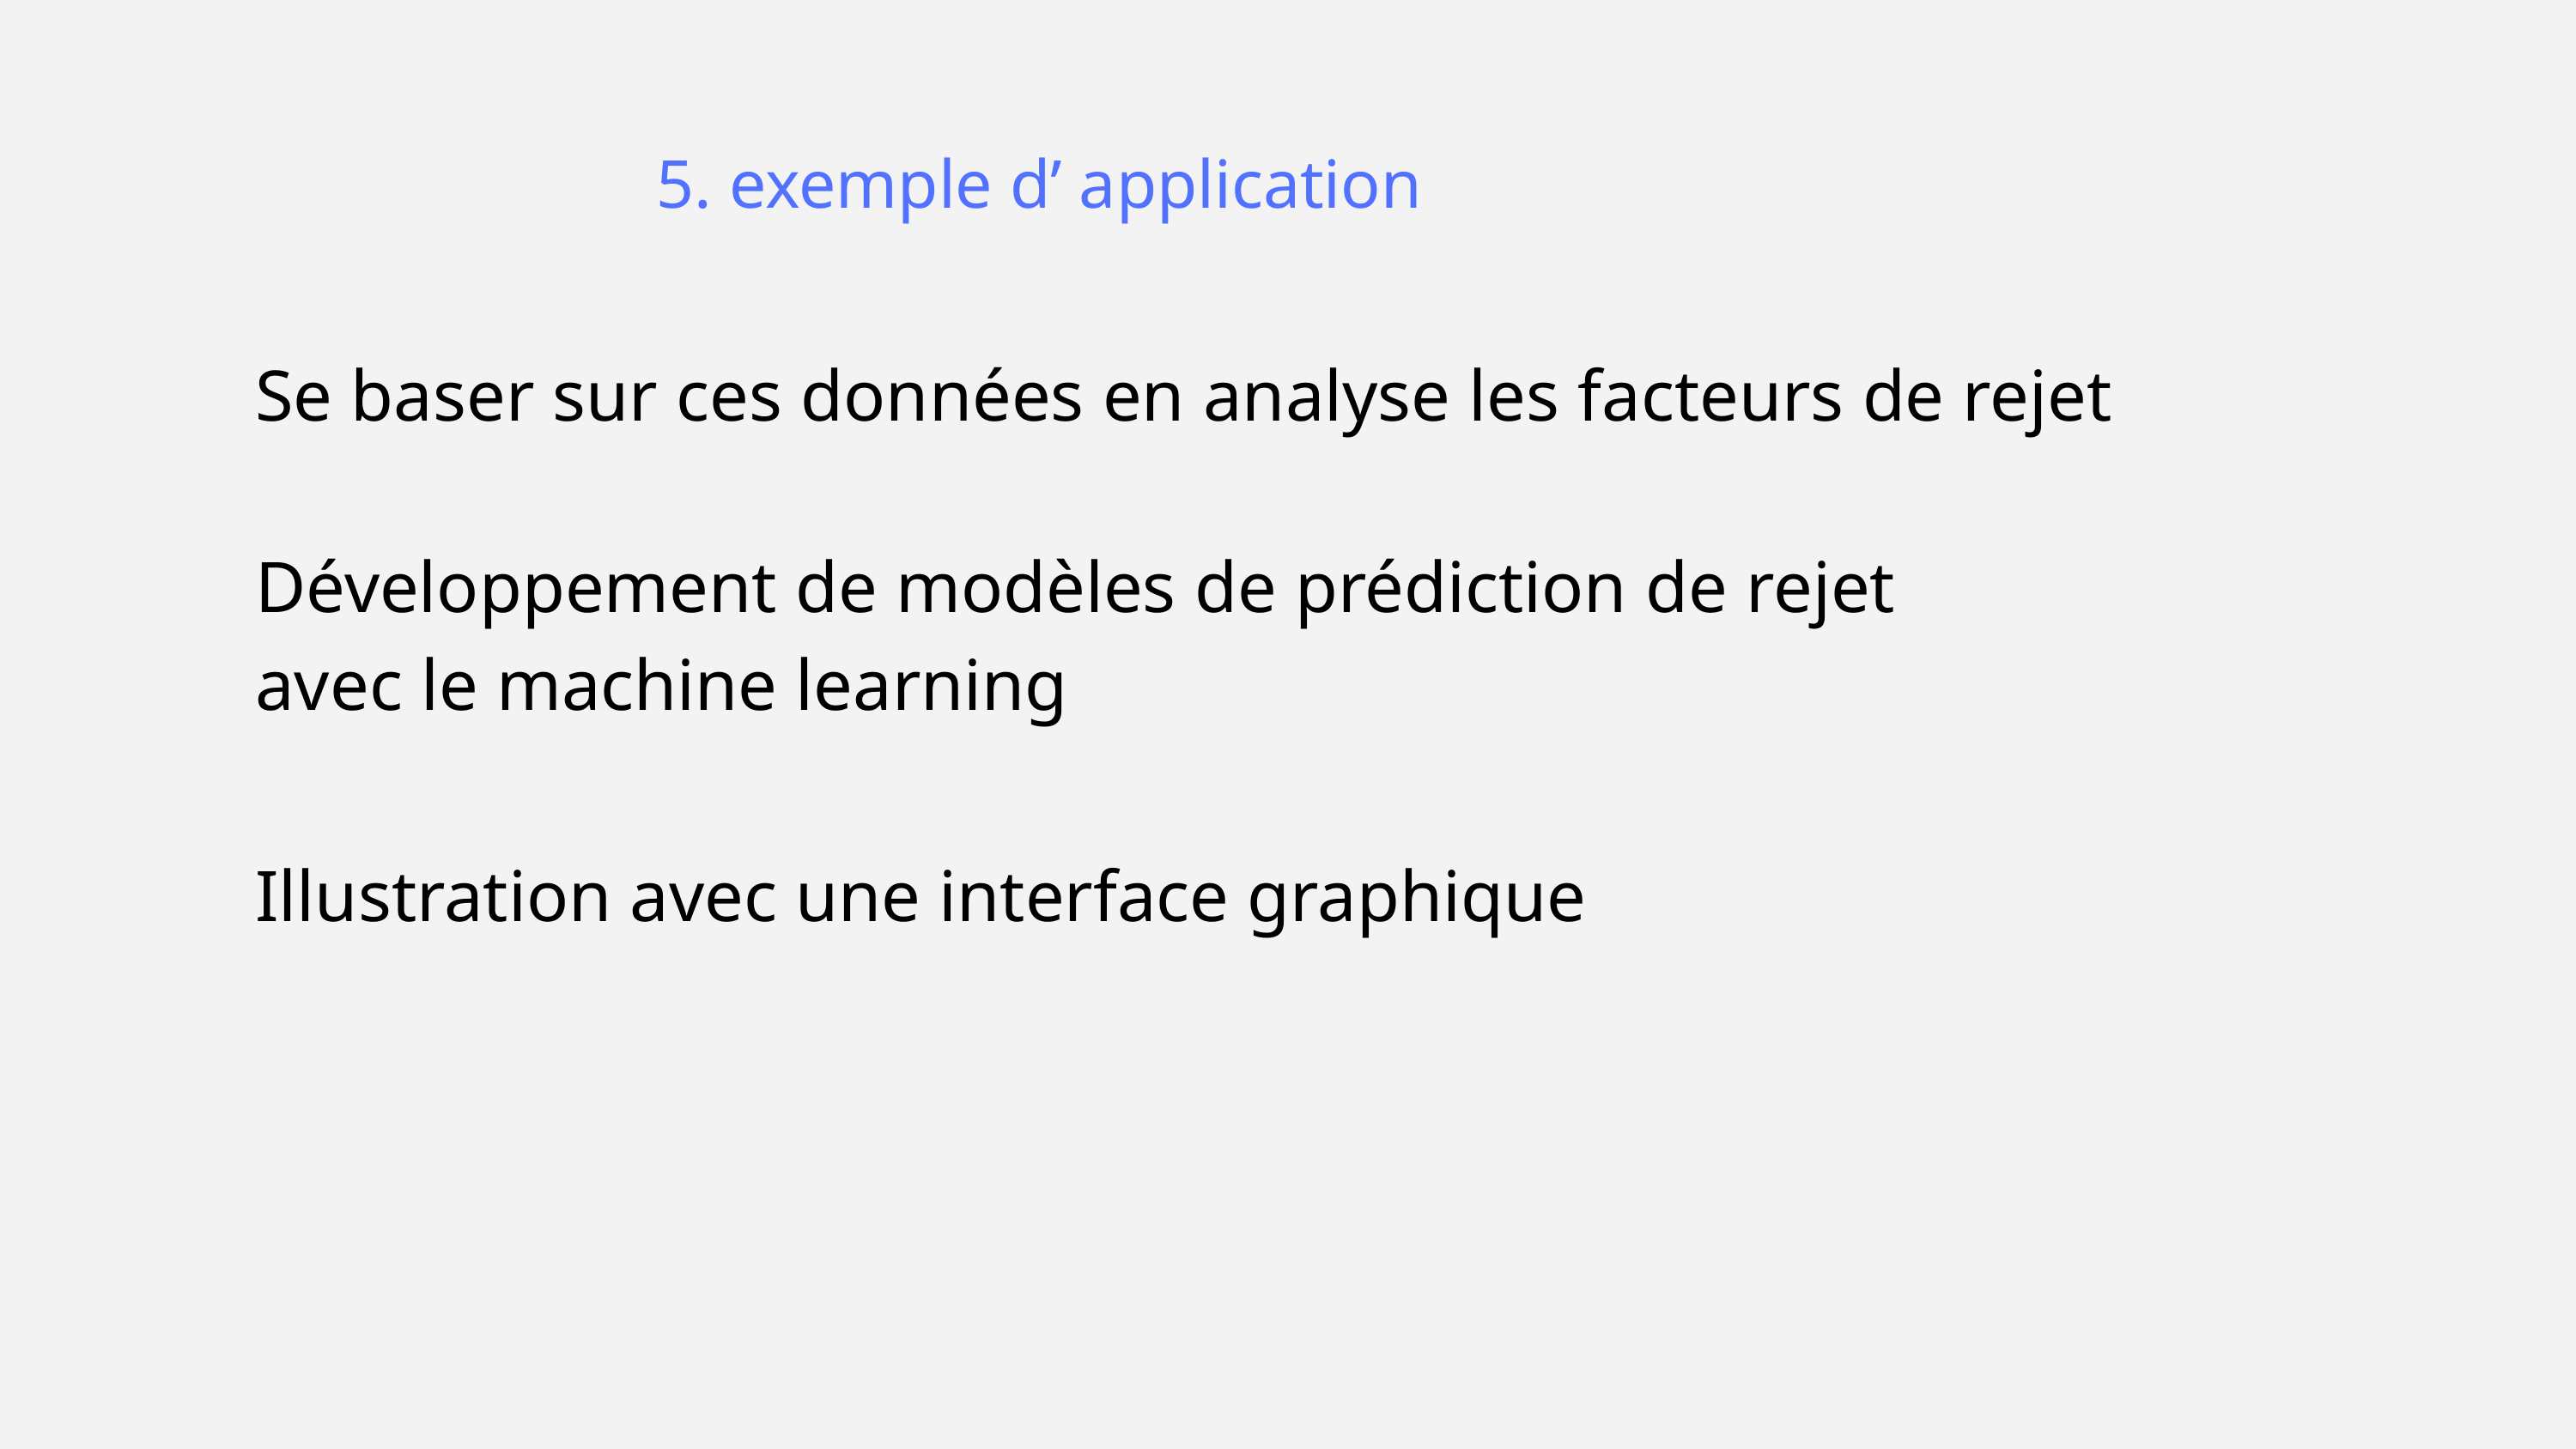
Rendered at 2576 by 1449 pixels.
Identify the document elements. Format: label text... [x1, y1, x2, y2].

text_box 5. exemple d’ application [239, 129, 1857, 221]
text_box Développement de modèles de prédiction de rejet avec le machine learning [255, 529, 2058, 724]
text_box Illustration avec une interface graphique [255, 838, 1996, 937]
text_box Se baser sur ces données en analyse les facteurs de rejet [255, 337, 2283, 533]
